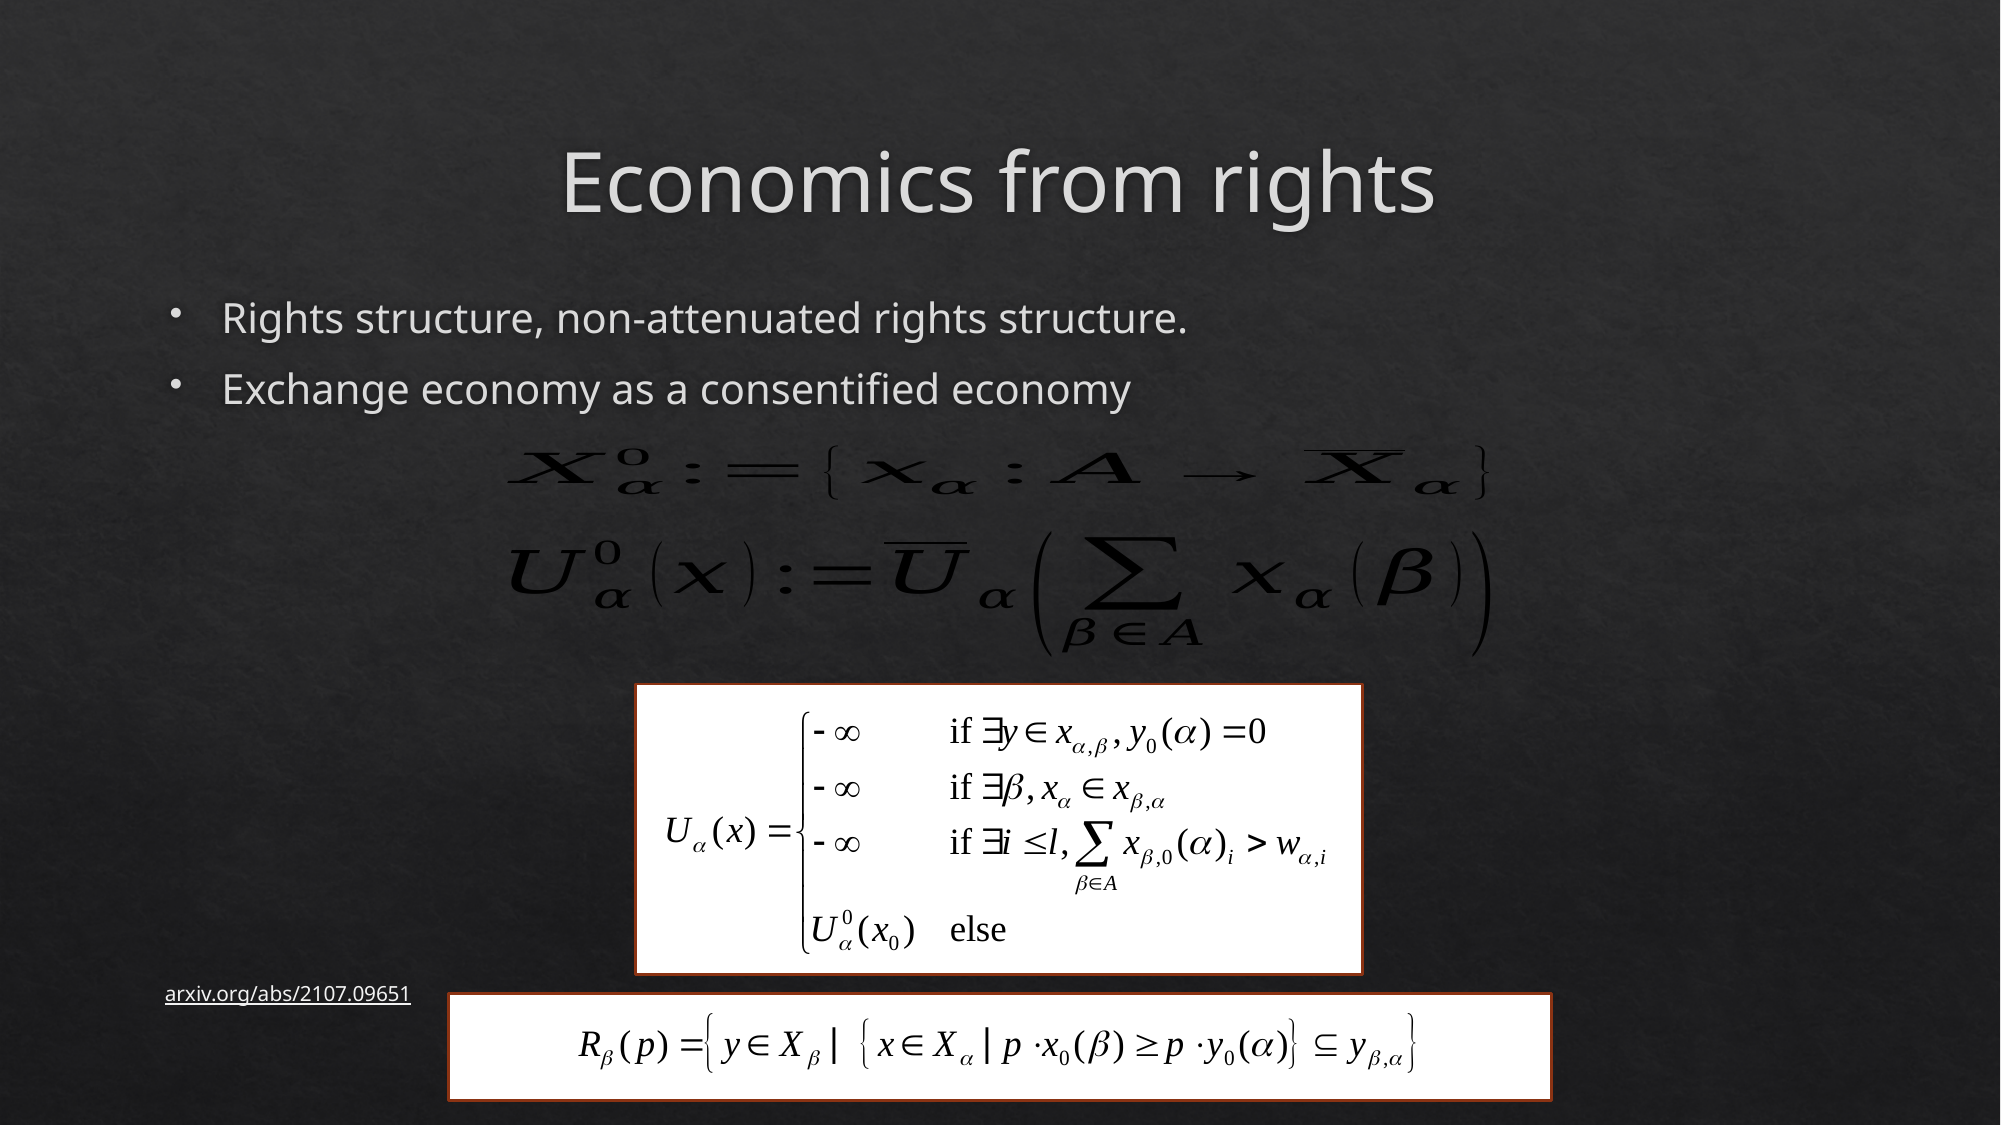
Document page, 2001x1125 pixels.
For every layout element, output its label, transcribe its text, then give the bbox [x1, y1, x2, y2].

title Economics from rights [149, 99, 1849, 260]
text_box [634, 683, 1364, 976]
list Rights structure, non-attenuated rights structure. Exchange economy as a consentified economy [149, 284, 1849, 950]
picture [571, 1012, 1429, 1082]
picture [661, 703, 1337, 963]
text_box [447, 992, 1553, 1102]
footer arxiv.org/abs/2107.09651 [149, 965, 1245, 1025]
